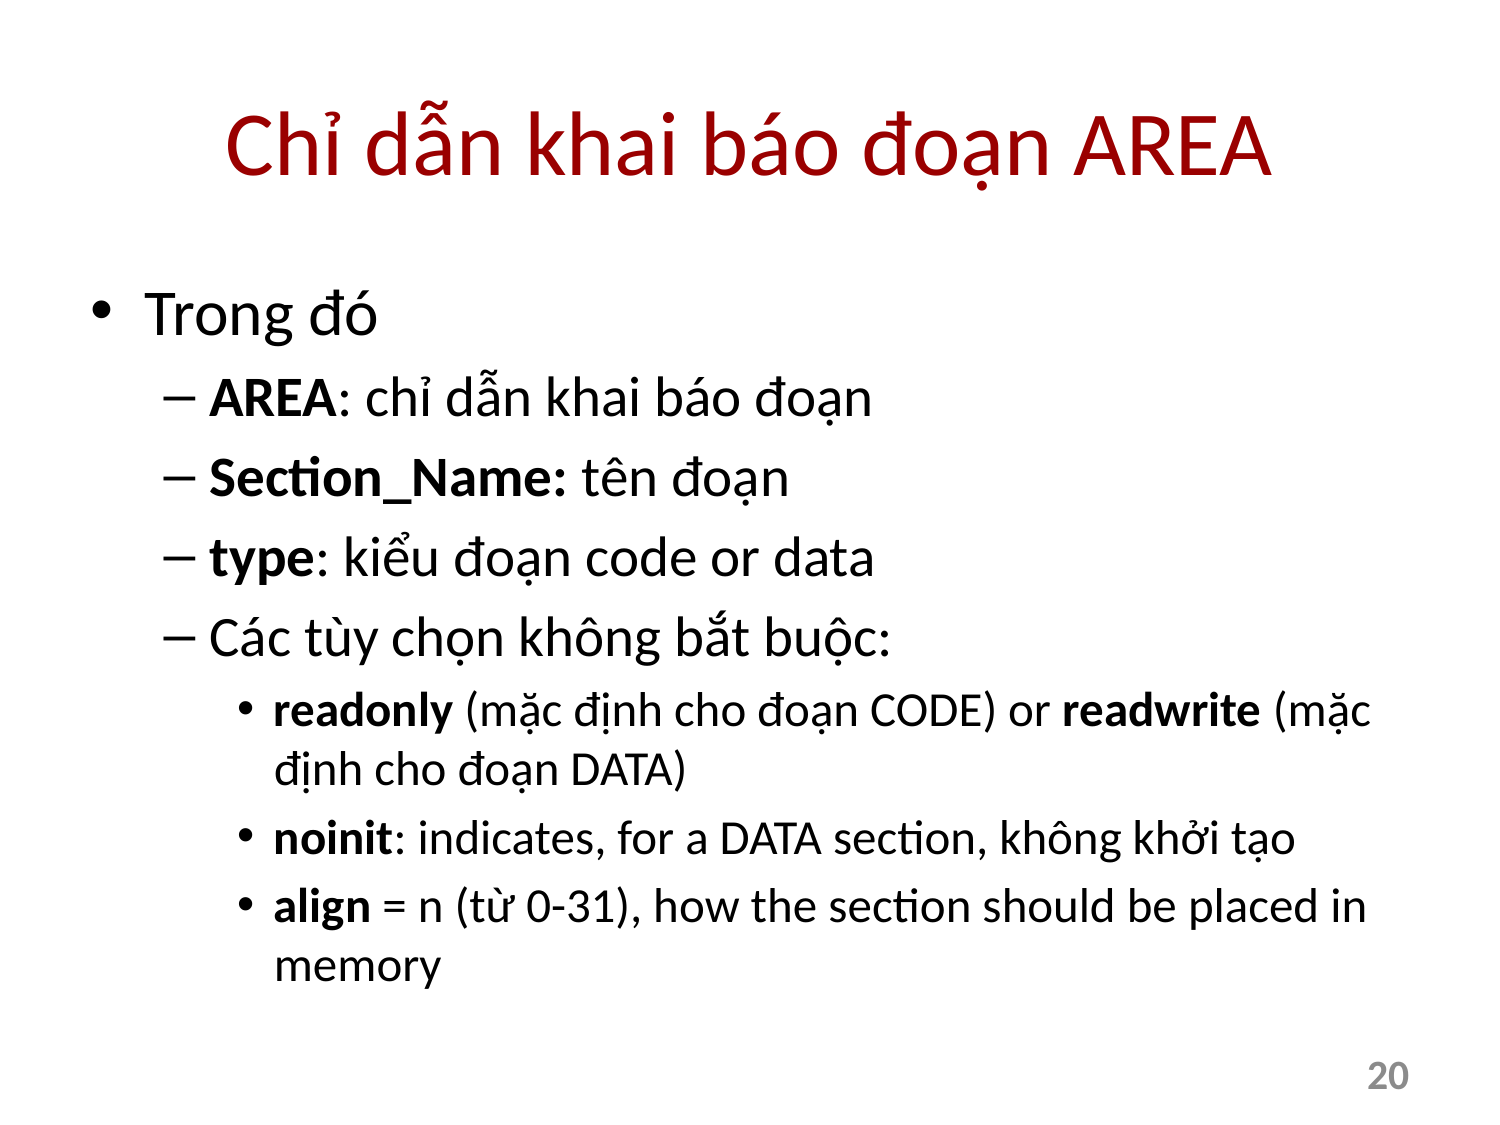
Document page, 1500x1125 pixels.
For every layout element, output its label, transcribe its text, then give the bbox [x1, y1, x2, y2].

list Trong đó AREA: chỉ dẫn khai báo đoạn Section_Name: tên đoạn type: kiểu đoạn code or data Các tùy chọn không bắt buộc: readonly (mặc định cho đoạn CODE) or readwrite (mặc định cho đoạn DATA) noinit: indicates, for a DATA section, không khởi tạo align = n (từ 0-31), how the section should be placed in memory [75, 262, 1425, 1005]
slide_number 20 [1074, 1042, 1425, 1103]
title Chỉ dẫn khai báo đoạn AREA [75, 45, 1425, 233]
